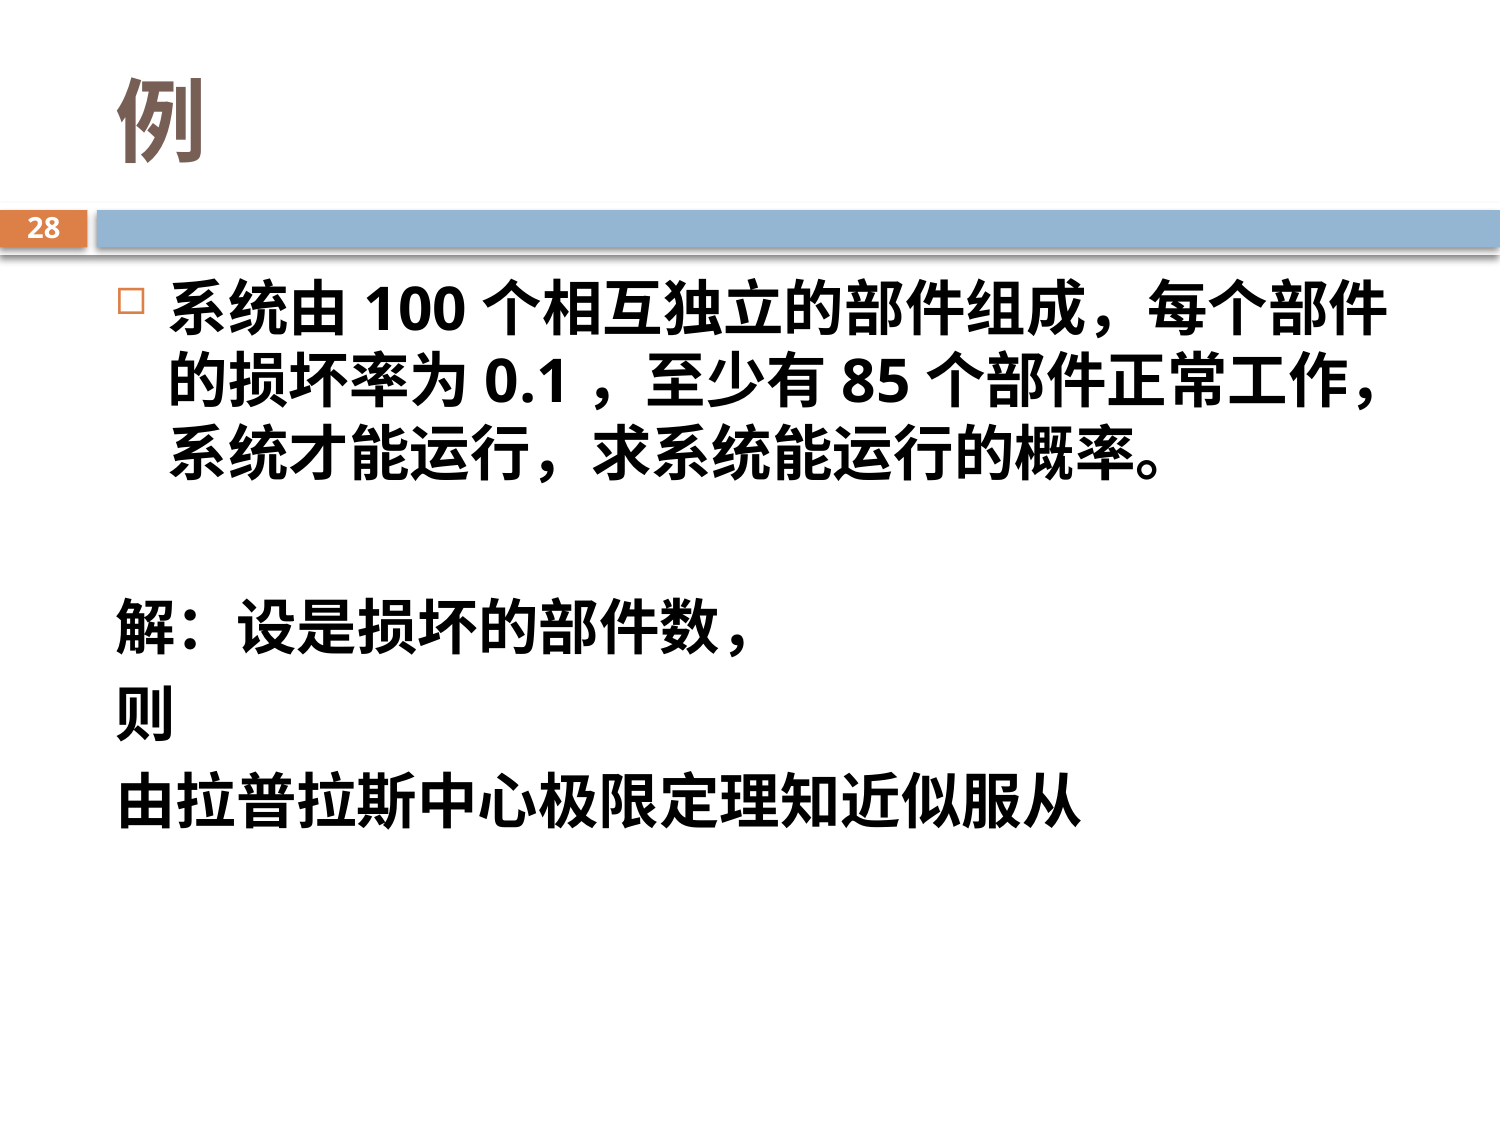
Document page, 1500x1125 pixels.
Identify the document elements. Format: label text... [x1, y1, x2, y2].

title 例 [100, 37, 1438, 200]
slide_number 28 [0, 208, 88, 249]
